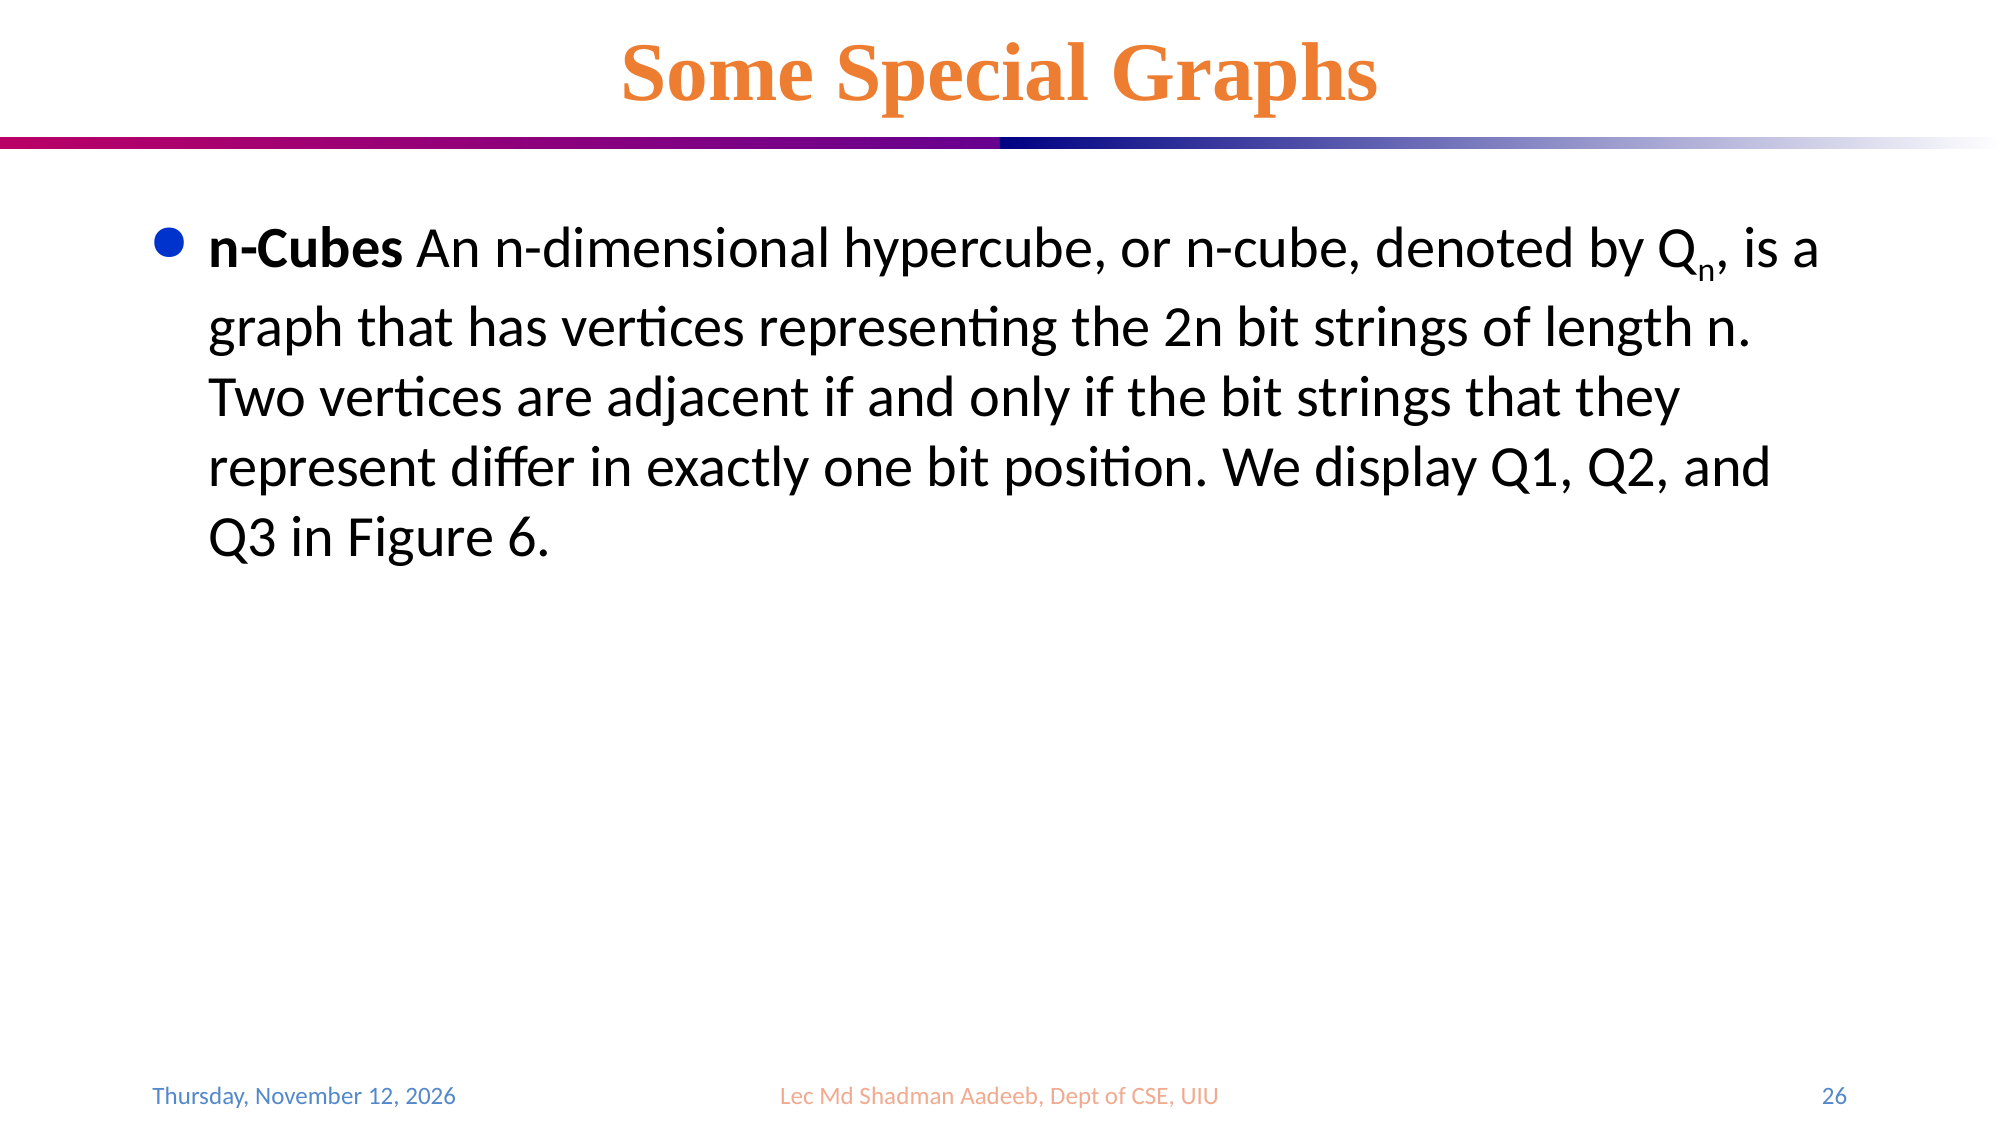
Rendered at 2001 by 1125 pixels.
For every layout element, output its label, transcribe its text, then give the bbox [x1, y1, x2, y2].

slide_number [137, 1065, 588, 1125]
slide_number 26 [1412, 1065, 1863, 1125]
footer Lec Md Shadman Aadeeb, Dept of CSE, UIU [662, 1065, 1338, 1125]
title Some Special Graphs [137, 24, 1863, 124]
list n-Cubes An n-dimensional hypercube, or n-cube, denoted by Qn, is a graph that has vertices representing the 2n bit strings of length n. Two vertices are adjacent if and only if the bit strings that they represent differ in exactly one bit position. We display Q1, Q2, and Q3 in Figure 6. [137, 201, 1863, 1014]
